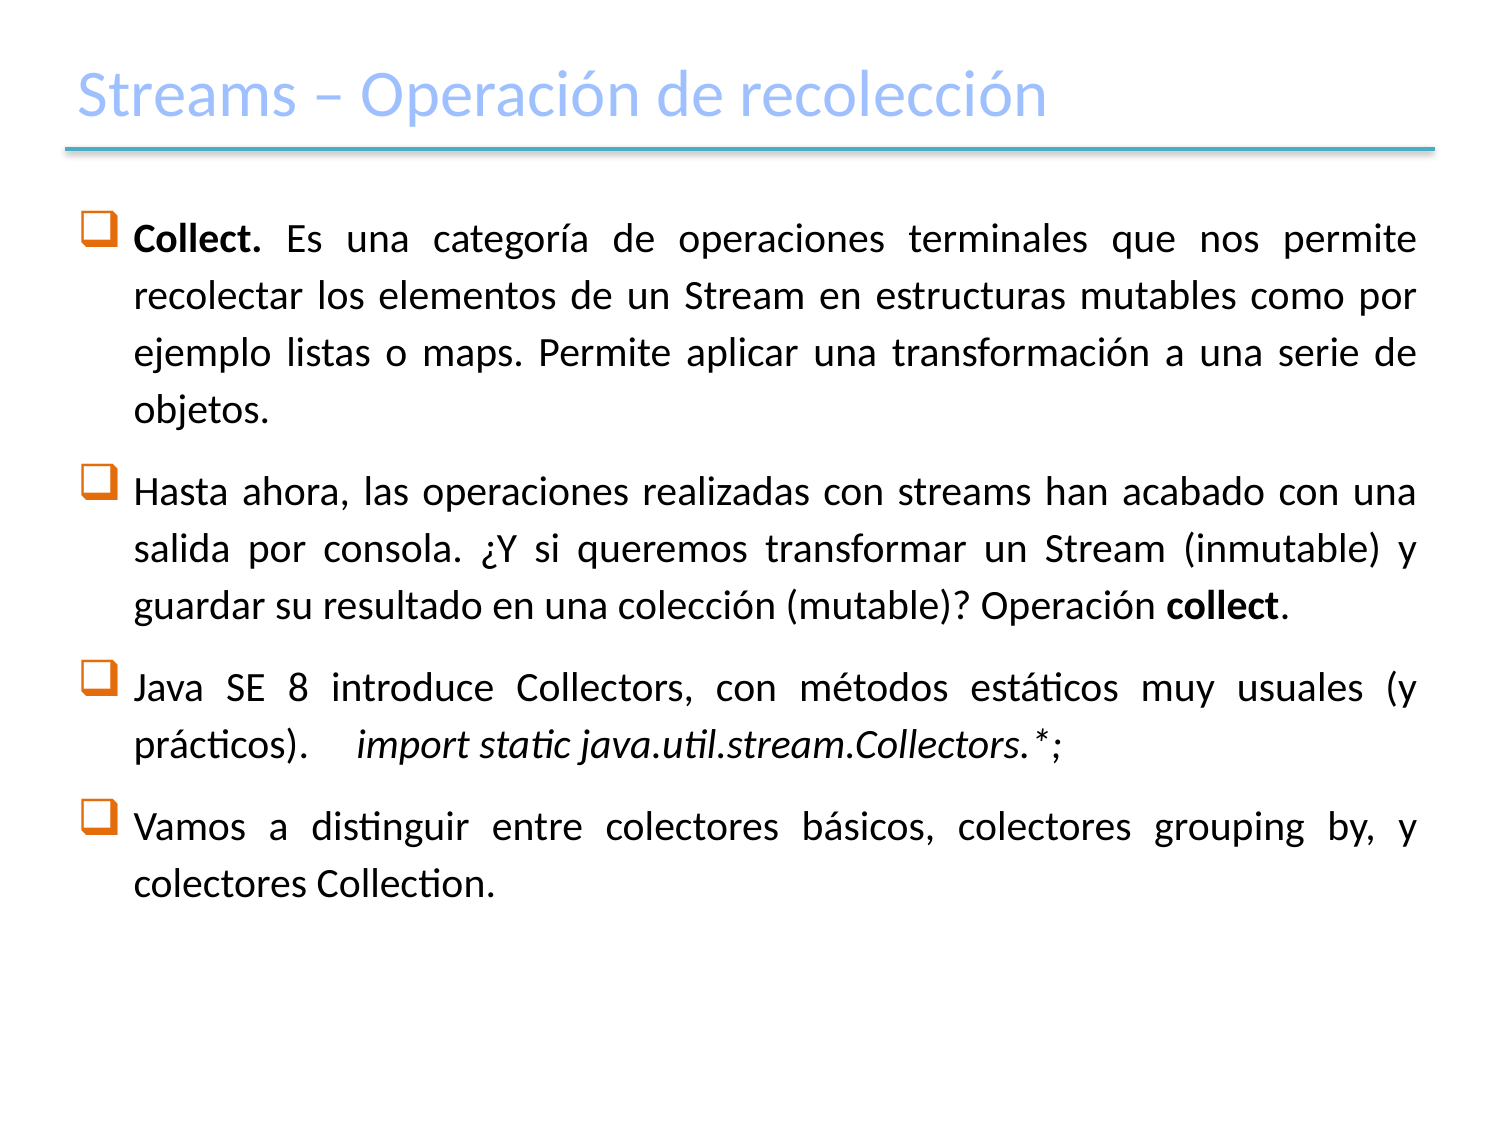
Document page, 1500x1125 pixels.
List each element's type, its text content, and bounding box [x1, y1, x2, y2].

text_box Collect. Es una categoría de operaciones terminales que nos permite recolectar los elementos de un Stream en estructuras mutables como por ejemplo listas o maps. Permite aplicar una transformación a una serie de objetos. Hasta ahora, las operaciones realizadas con streams han acabado con una salida por consola. ¿Y si queremos transformar un Stream (inmutable) y guardar su resultado en una colección (mutable)? Operación collect. Java SE 8 introduce Collectors, con métodos estáticos muy usuales (y prácticos). import static java.util.stream.Collectors.*; Vamos a distinguir entre colectores básicos, colectores grouping by, y colectores Collection. [62, 196, 1433, 913]
title Streams – Operación de recolección [62, 30, 1435, 148]
